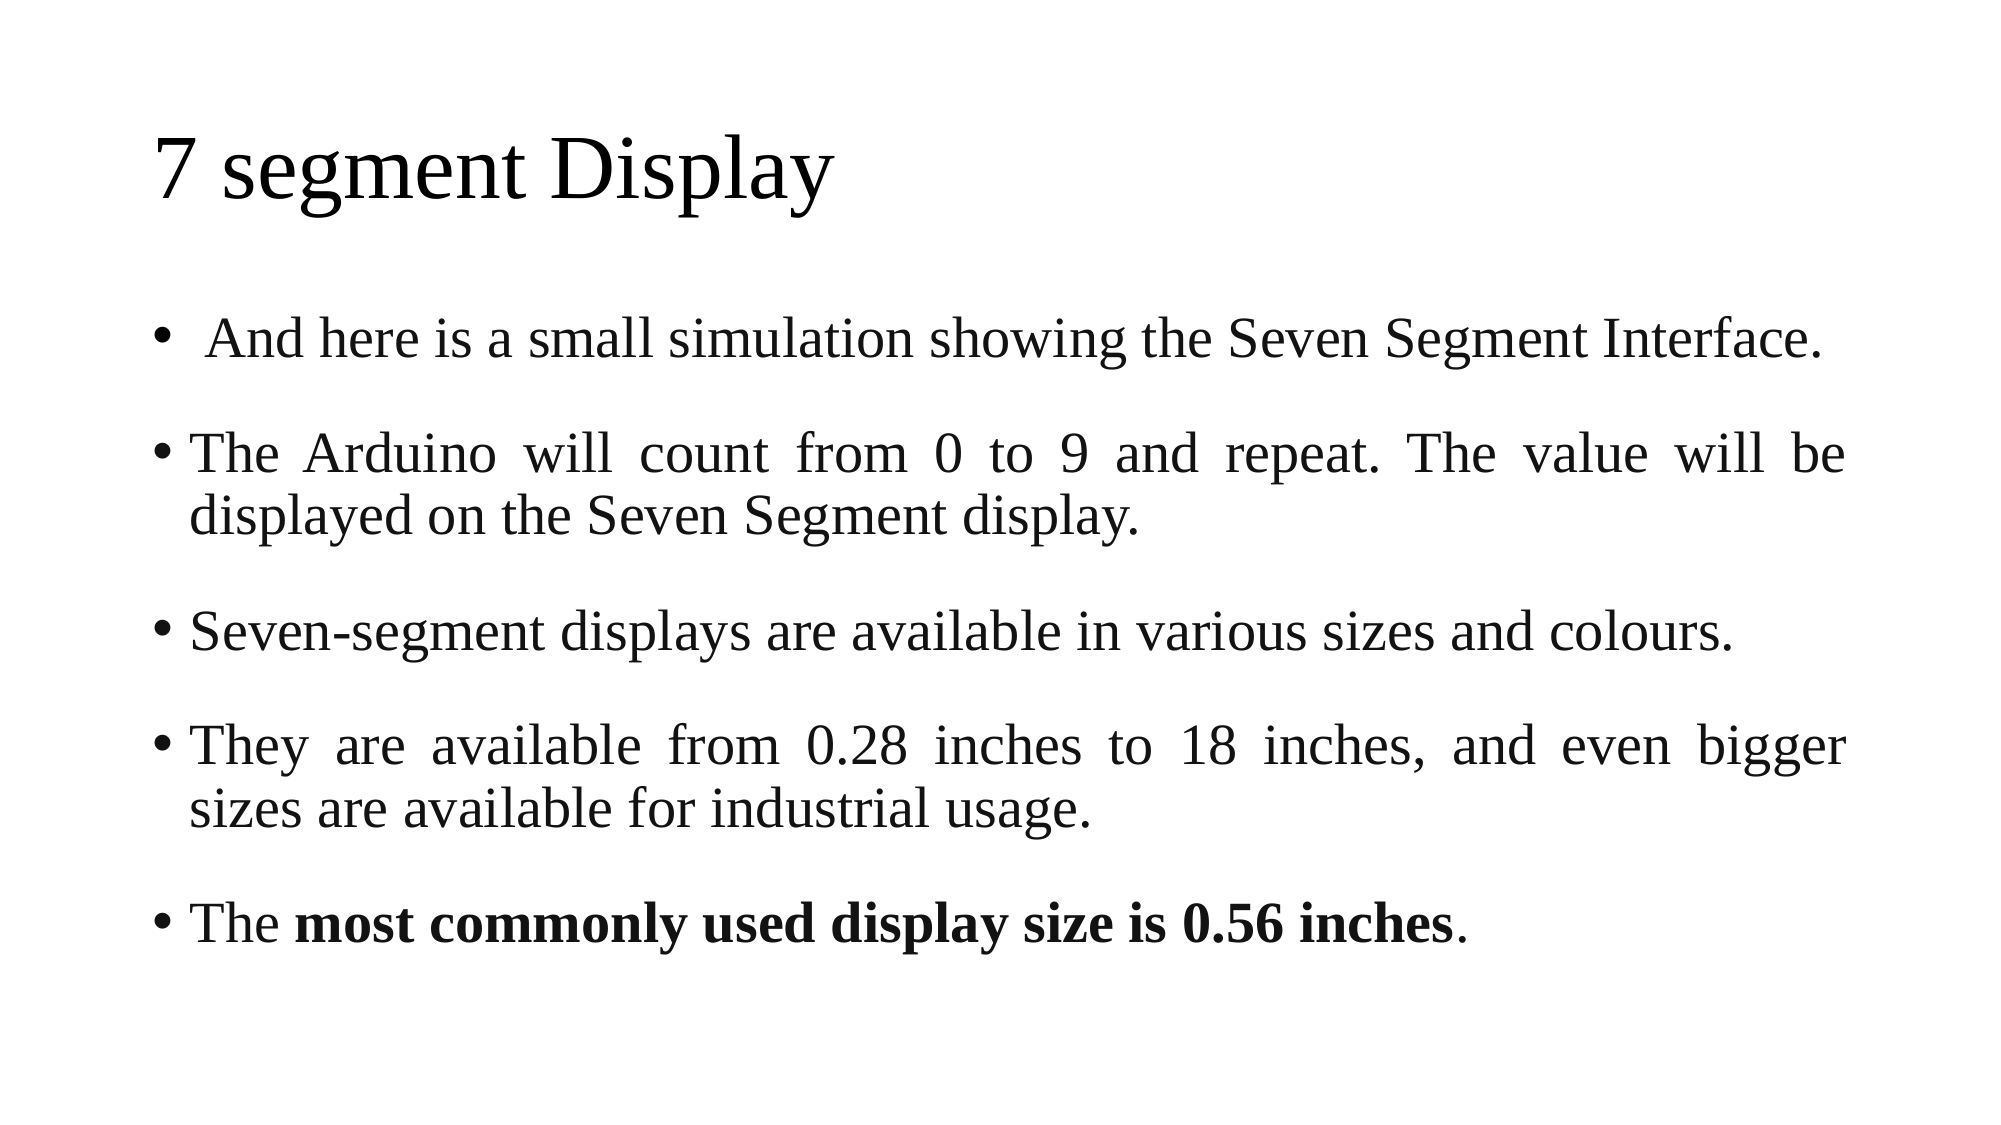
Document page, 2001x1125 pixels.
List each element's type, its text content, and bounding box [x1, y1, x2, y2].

list And here is a small simulation showing the Seven Segment Interface. The Arduino will count from 0 to 9 and repeat. The value will be displayed on the Seven Segment display. Seven-segment displays are available in various sizes and colours. They are available from 0.28 inches to 18 inches, and even bigger sizes are available for industrial usage. The most commonly used display size is 0.56 inches. [137, 299, 1863, 1014]
title 7 segment Display [137, 59, 1863, 278]
